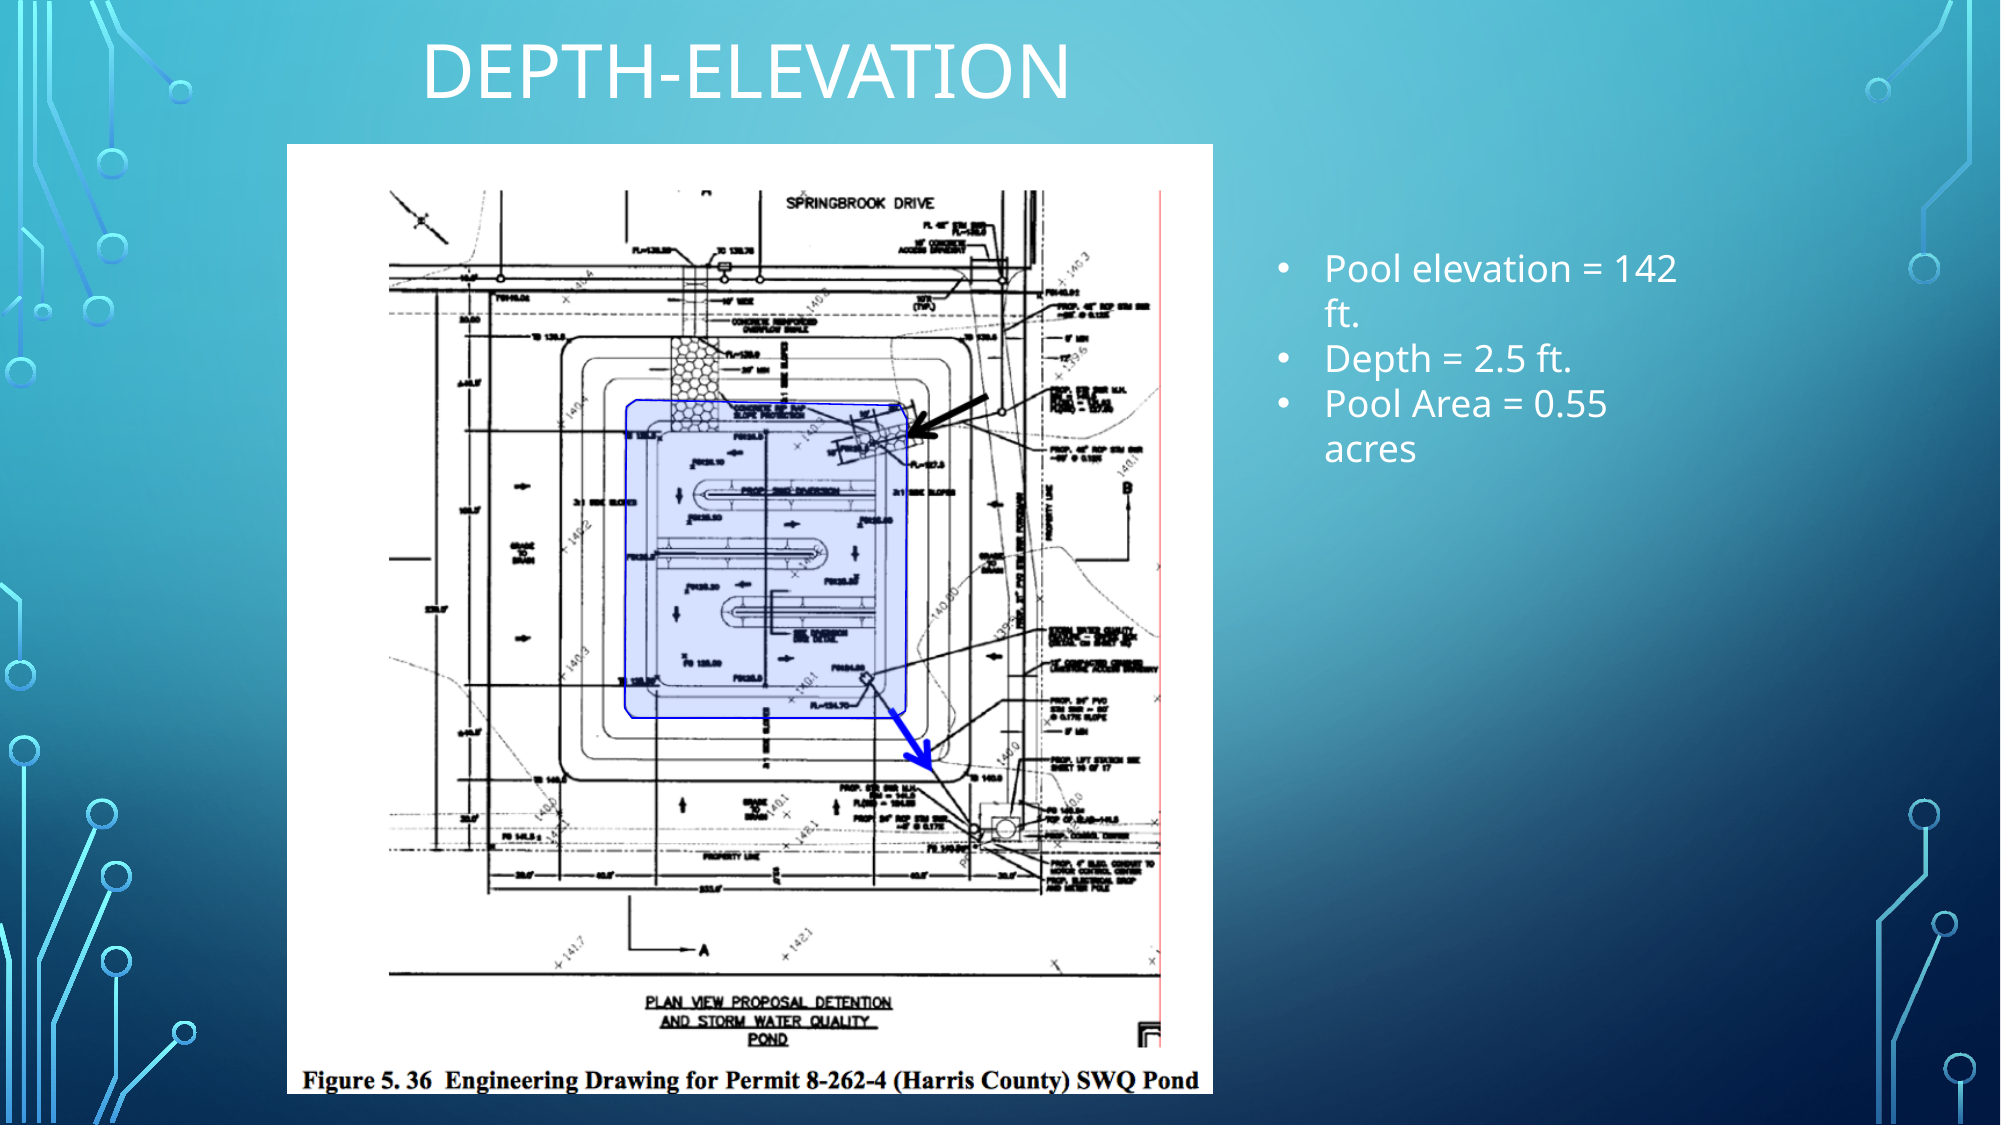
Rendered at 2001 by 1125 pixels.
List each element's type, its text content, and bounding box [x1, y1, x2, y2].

text_box Pool elevation = 142 ft. Depth = 2.5 ft. Pool Area = 0.55 acres [1262, 237, 1725, 478]
picture [287, 144, 1213, 1094]
title Depth-Elevation [405, 2, 1605, 145]
